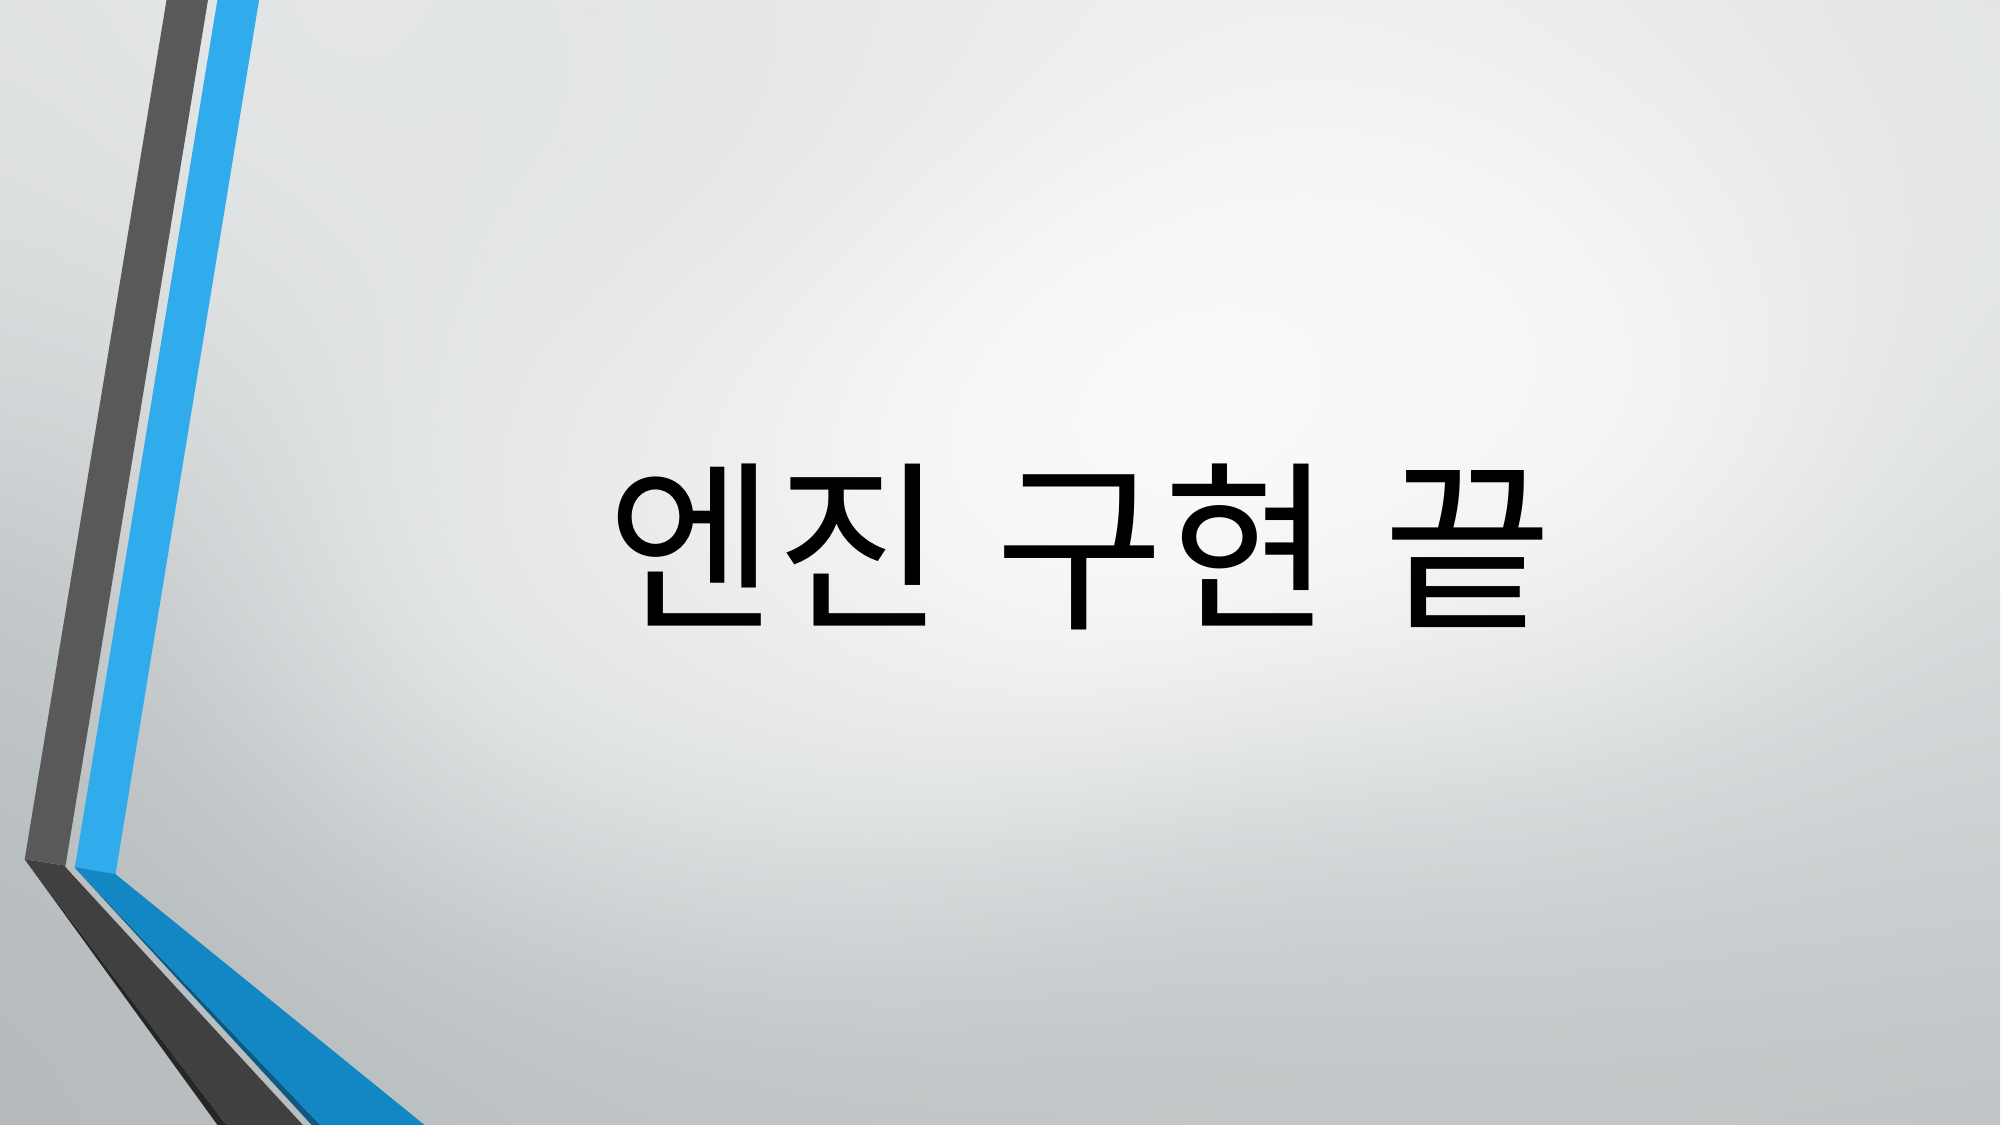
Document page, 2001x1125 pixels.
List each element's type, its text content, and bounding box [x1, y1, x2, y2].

title 엔진 구현 끝 [257, 398, 1902, 686]
